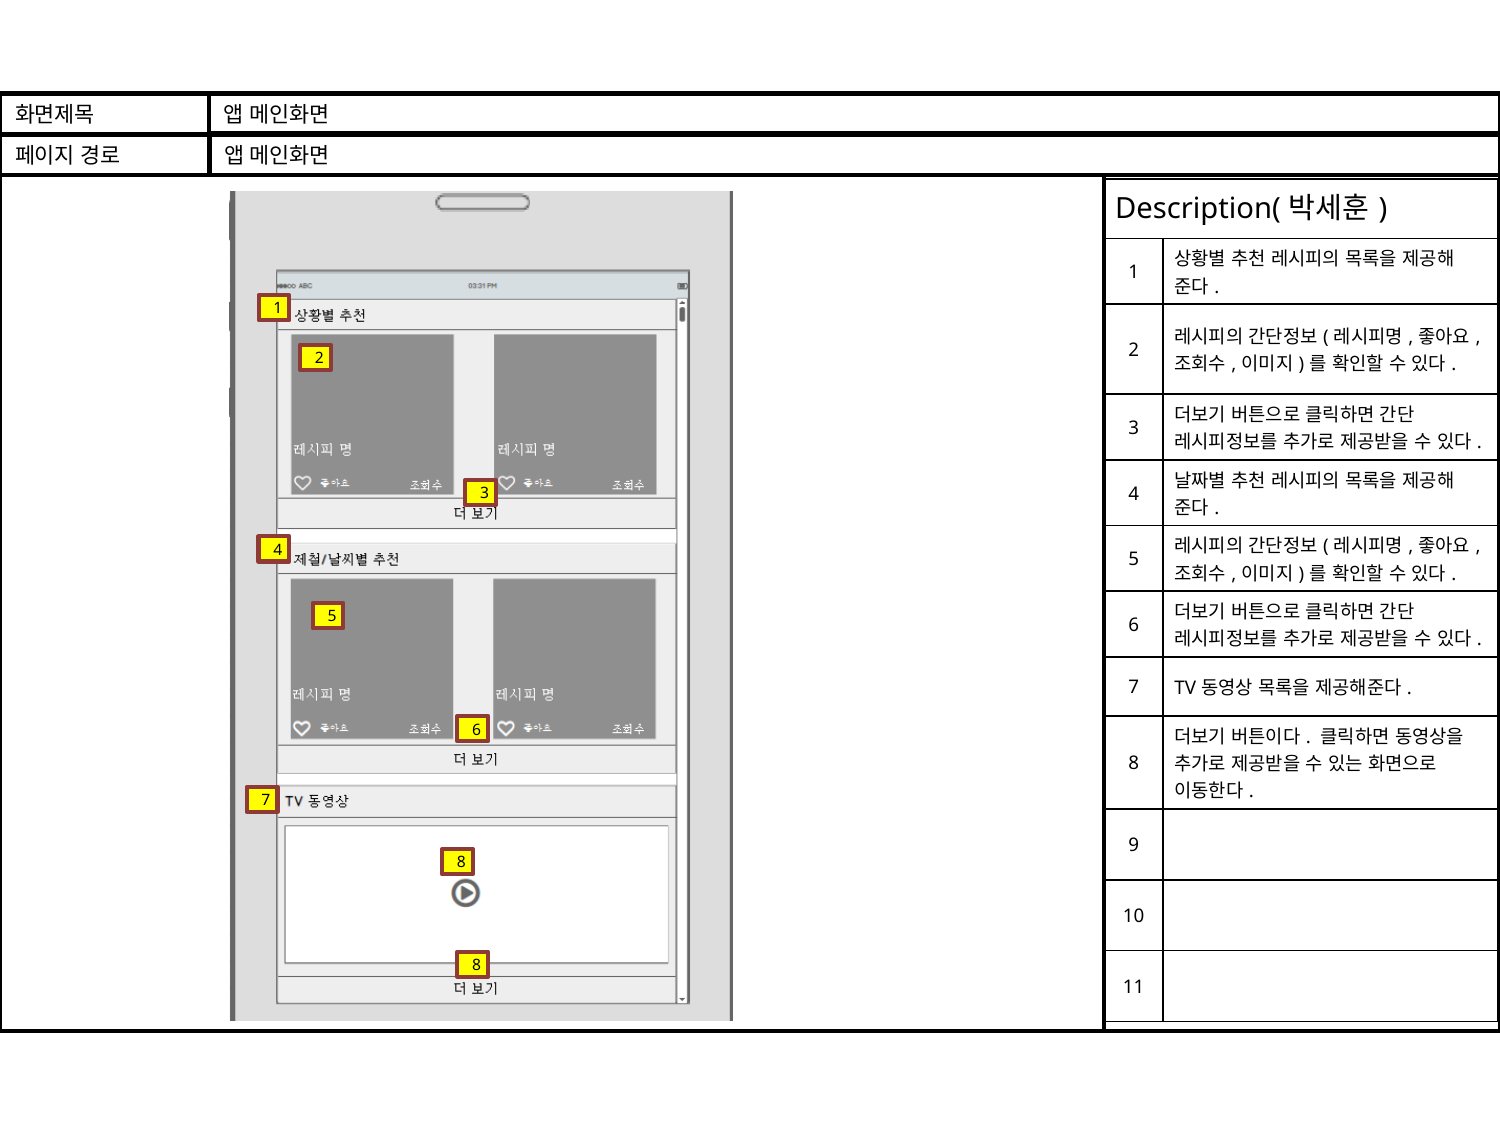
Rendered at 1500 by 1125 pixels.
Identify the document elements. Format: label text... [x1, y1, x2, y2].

table_cell 10 [1105, 881, 1162, 950]
table_cell 3 [1105, 395, 1162, 459]
table_cell 레시피의 간단정보(레시피명,좋아요,조회수,이미지)를 확인할 수 있다. [1164, 305, 1497, 393]
picture [228, 190, 733, 1021]
table_cell 8 [1105, 717, 1162, 808]
table_cell 더보기 버튼으로 클릭하면 간단 레시피정보를 추가로 제공받을 수 있다. [1164, 592, 1497, 656]
table_cell 2 [1105, 305, 1162, 393]
table_cell TV동영상 목록을 제공해준다. [1164, 658, 1497, 715]
table_cell 1 [1105, 239, 1162, 303]
text_box 화면제목 [0, 91, 207, 132]
table_cell 11 [1105, 951, 1162, 1021]
table_cell 6 [1105, 592, 1162, 656]
text_box [1106, 177, 1500, 1033]
table_cell 레시피의 간단정보(레시피명,좋아요,조회수,이미지)를 확인할 수 있다. [1164, 526, 1497, 590]
table_cell 9 [1105, 810, 1162, 879]
table_cell 4 [1105, 461, 1162, 525]
table_cell [1164, 951, 1497, 1021]
table_header Description(박세훈) [1105, 180, 1497, 238]
text_box 앱 메인화면 [207, 133, 1500, 177]
text_box 앱 메인화면 [207, 91, 1500, 133]
table_cell 더보기 버튼으로 클릭하면 간단 레시피정보를 추가로 제공받을 수 있다. [1164, 395, 1497, 459]
text_box [0, 173, 1106, 1033]
table_cell 7 [1105, 658, 1162, 715]
table_cell 더보기 버튼이다. 클릭하면 동영상을 추가로 제공받을 수 있는 화면으로 이동한다. [1164, 717, 1497, 808]
table_cell 날짜별 추천 레시피의 목록을 제공해 준다. [1164, 461, 1497, 525]
table_cell [1164, 810, 1497, 879]
table_cell 5 [1105, 526, 1162, 590]
text_box 페이지 경로 [0, 132, 207, 173]
table_cell [1164, 881, 1497, 950]
table_cell 상황별 추천 레시피의 목록을 제공해 준다. [1164, 239, 1497, 303]
